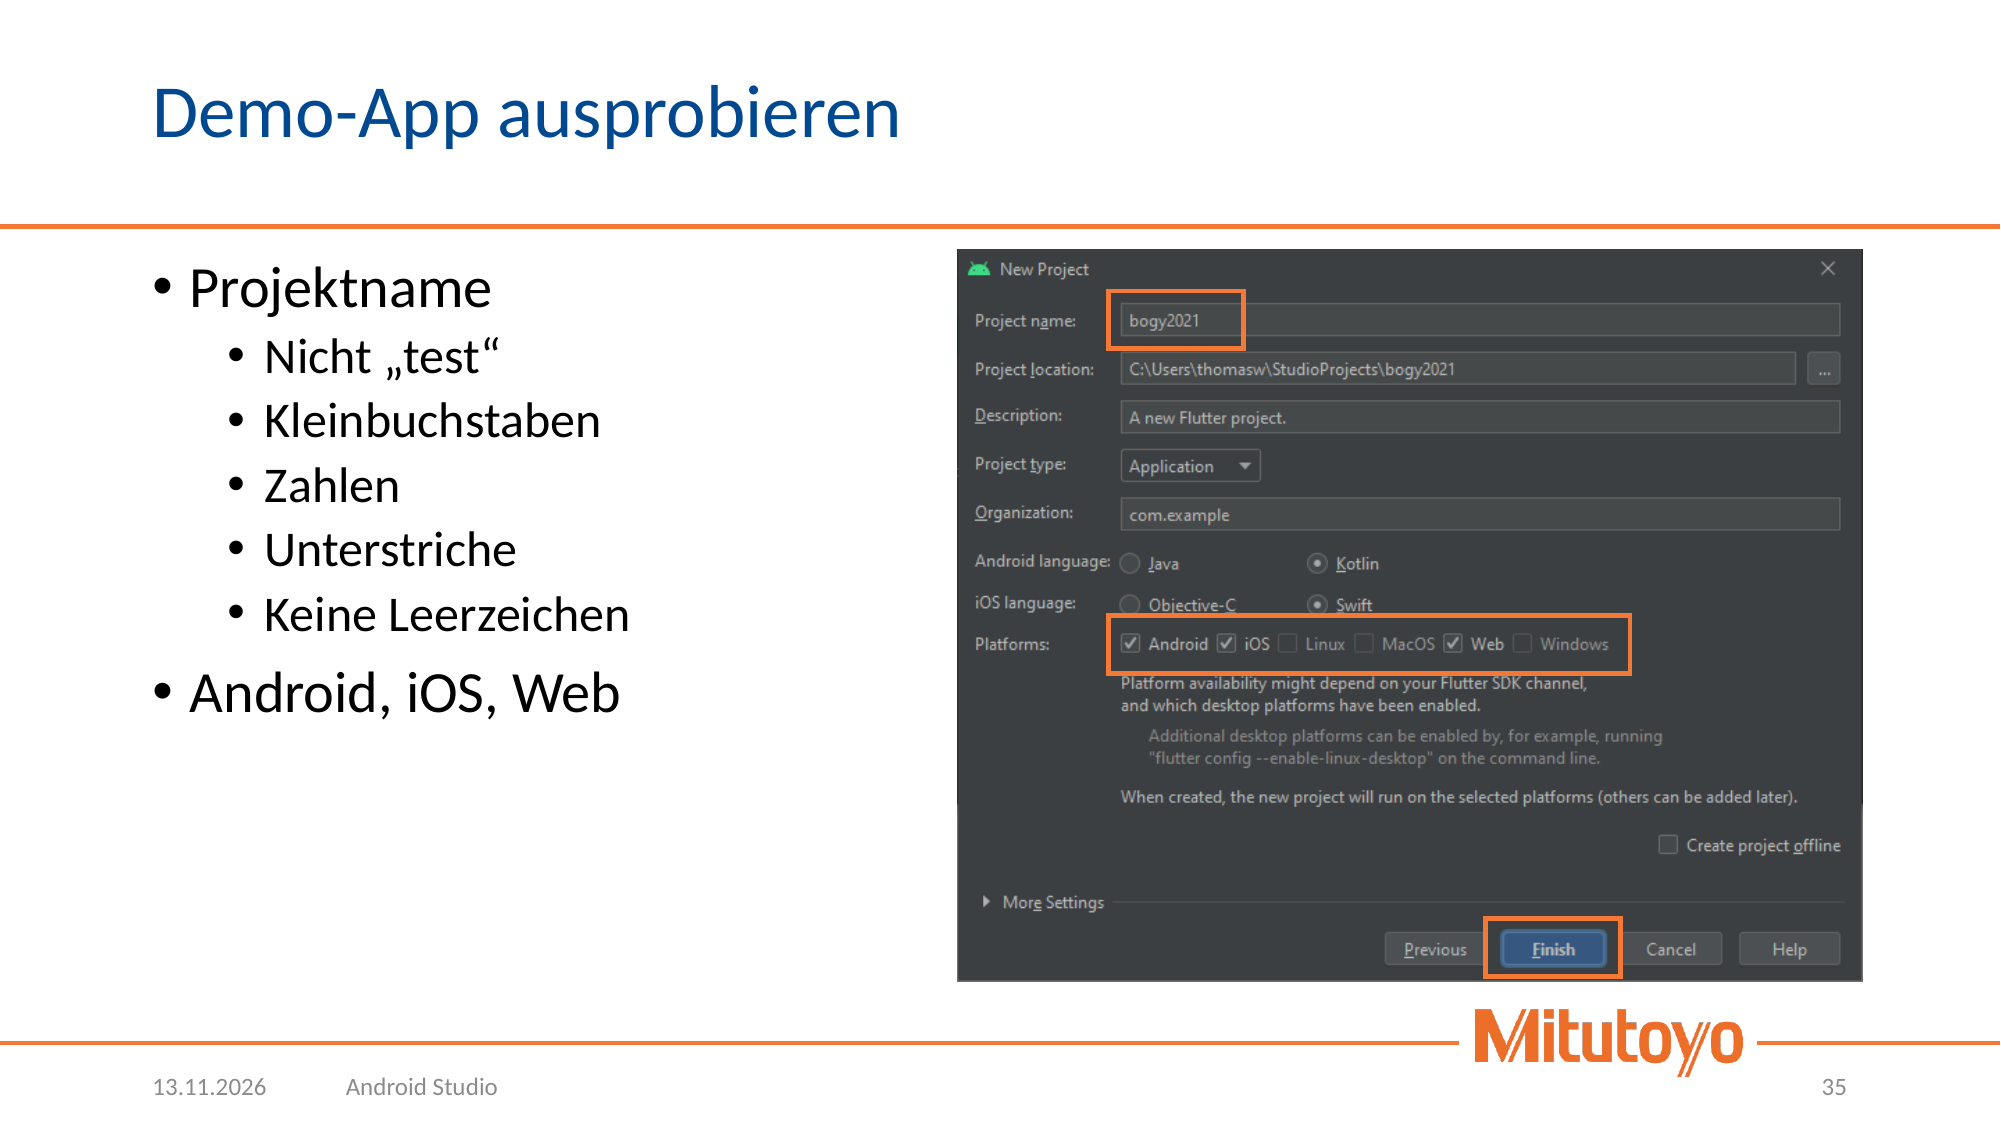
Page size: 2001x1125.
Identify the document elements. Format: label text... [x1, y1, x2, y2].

footer Android Studio [330, 1055, 1721, 1116]
slide_number 35 [1743, 1055, 1863, 1116]
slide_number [137, 1055, 313, 1116]
title Demo-App ausprobieren [137, 24, 1863, 203]
list Projektname Nicht „test“ Kleinbuchstaben Zahlen Unterstriche Keine Leerzeichen Android, iOS, Web [137, 249, 958, 1012]
picture [957, 249, 1863, 982]
picture [1475, 1009, 1744, 1077]
